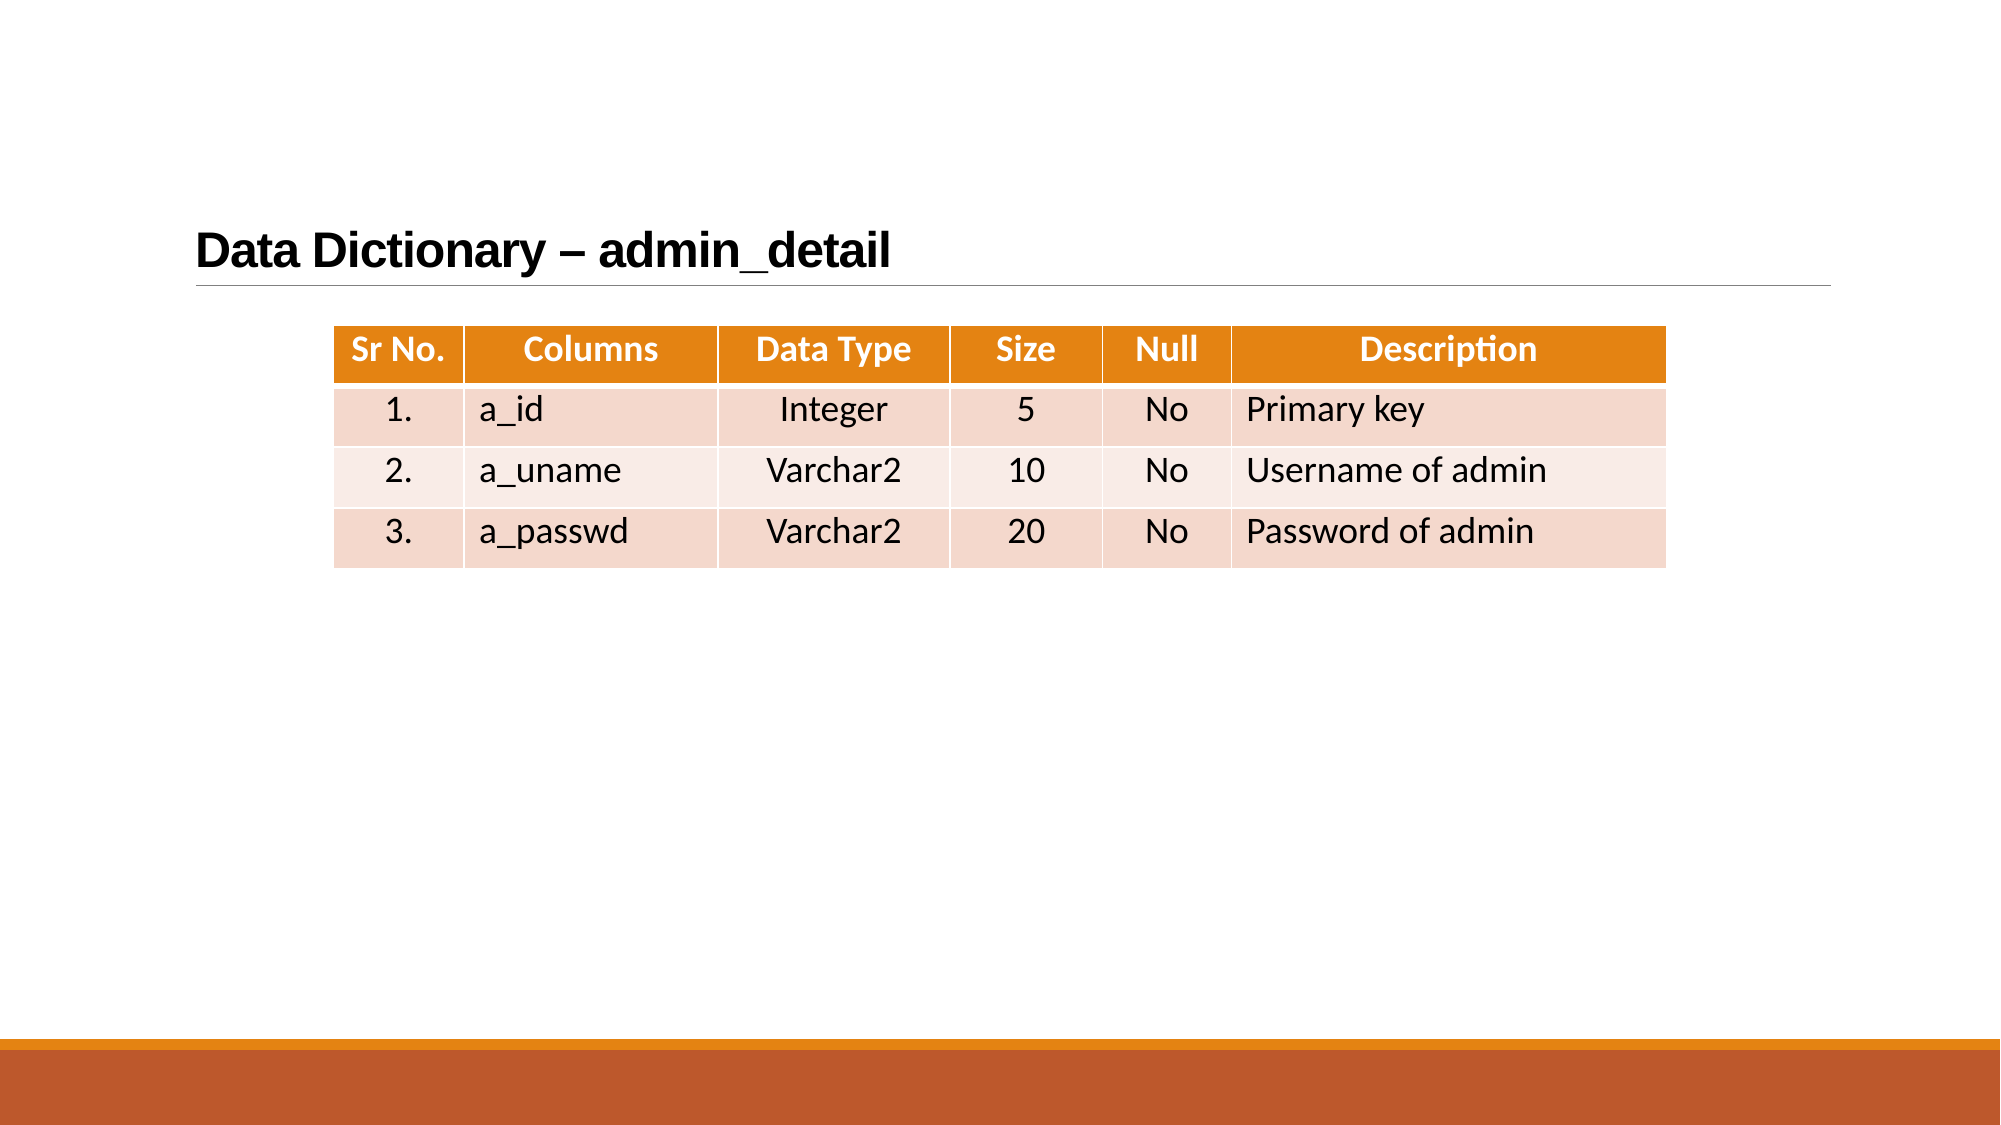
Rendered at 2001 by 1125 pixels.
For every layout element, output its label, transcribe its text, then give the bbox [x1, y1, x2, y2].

table_cell 3. [334, 509, 463, 568]
table_cell 1. [334, 389, 463, 446]
table_cell 5 [951, 389, 1102, 446]
table_cell No [1103, 509, 1231, 568]
table_cell No [1103, 448, 1231, 507]
title Data Dictionary – admin_detail [180, 47, 1830, 285]
table_cell 10 [951, 448, 1102, 507]
table_cell No [1103, 389, 1231, 446]
table_header Columns [465, 326, 717, 383]
table_cell Varchar2 [719, 509, 949, 568]
table_cell a_passwd [465, 509, 717, 568]
table_header Description [1232, 326, 1666, 383]
table_header Size [951, 326, 1102, 383]
table_header Data Type [719, 326, 949, 383]
table_cell Integer [719, 389, 949, 446]
table_cell Username of admin [1232, 448, 1666, 507]
table_cell a_id [465, 389, 717, 446]
table_cell Primary key [1232, 389, 1666, 446]
table_cell Password of admin [1232, 509, 1666, 568]
table_cell 2. [334, 448, 463, 507]
table_header Sr No. [334, 326, 463, 383]
table_header Null [1103, 326, 1231, 383]
table_cell a_uname [465, 448, 717, 507]
table_cell 20 [951, 509, 1102, 568]
table_cell Varchar2 [719, 448, 949, 507]
